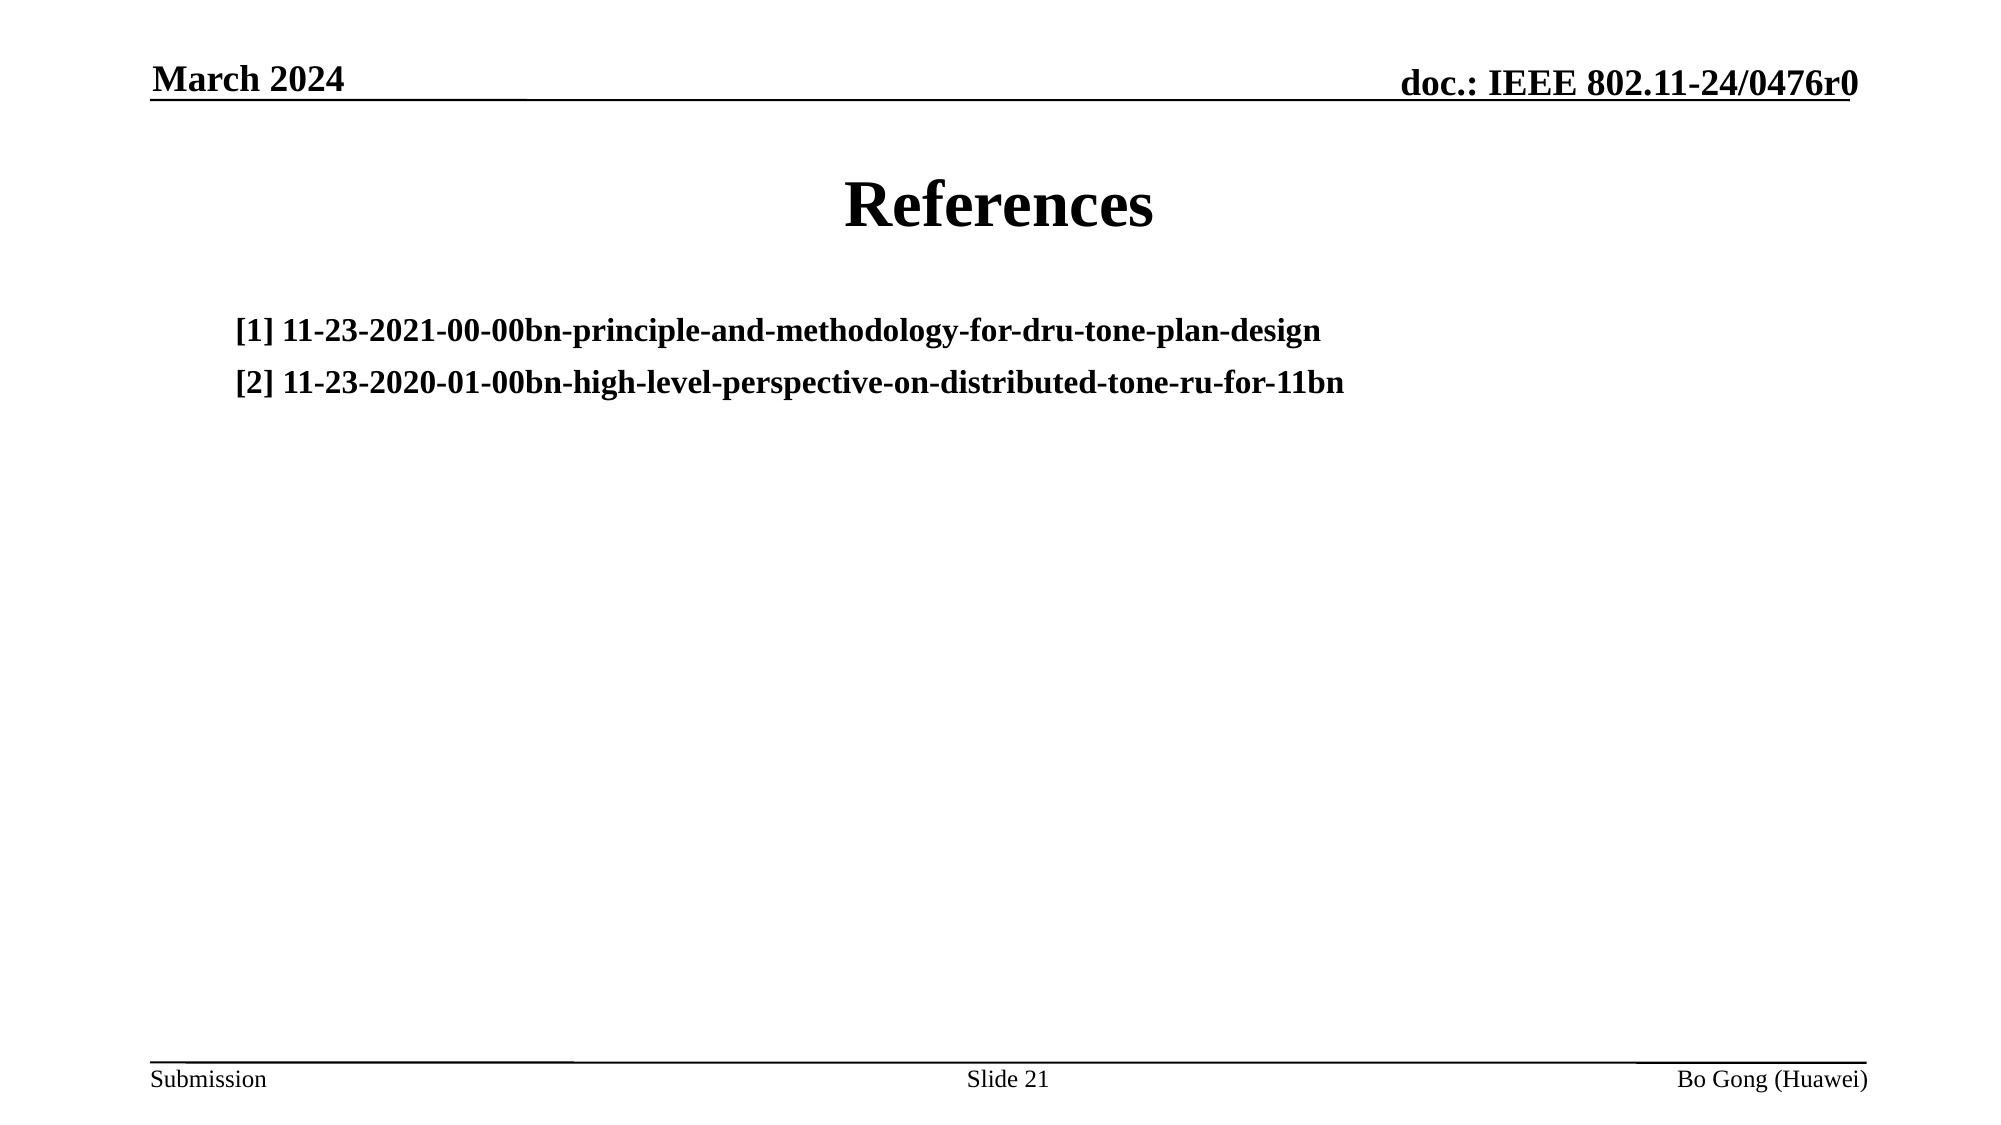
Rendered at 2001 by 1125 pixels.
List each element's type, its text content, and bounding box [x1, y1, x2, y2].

footer Bo Gong (Huawei) [1171, 1061, 1869, 1093]
slide_number Slide 21 [950, 1061, 1067, 1123]
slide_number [152, 54, 563, 100]
list [1] 11-23-2021-00-00bn-principle-and-methodology-for-dru-tone-plan-design [2] 11-23-2020-01-00bn-high-level-perspective-on-distributed-tone-ru-for-11bn [220, 299, 1709, 374]
title References [149, 112, 1850, 288]
